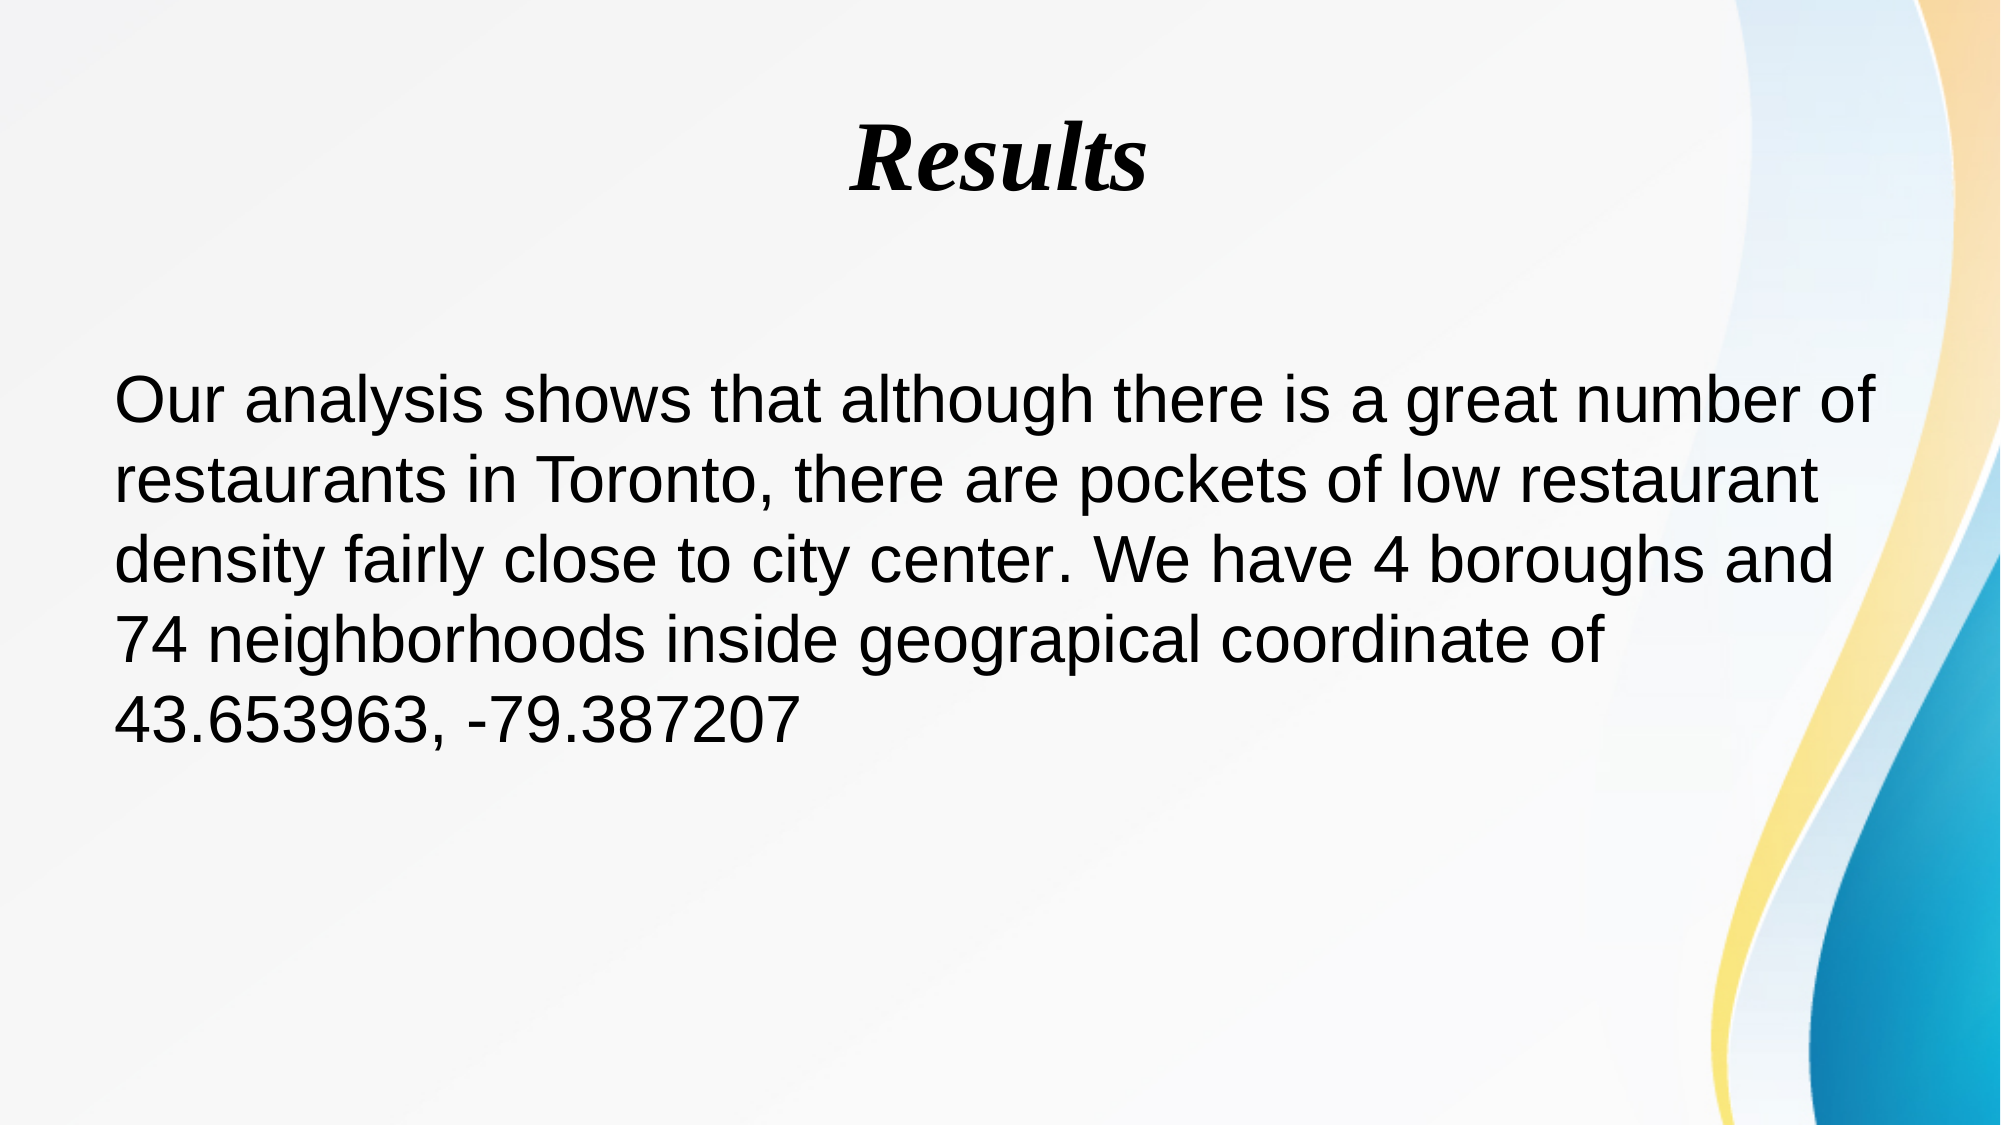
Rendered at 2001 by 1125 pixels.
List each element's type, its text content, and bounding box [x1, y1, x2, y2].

title Results [99, 30, 1901, 271]
picture [0, 0, 2001, 1125]
list Our analysis shows that although there is a great number of restaurants in Toronto, there are pockets of low restaurant density fairly close to city center. We have 4 boroughs and 74 neighborhoods inside geograpical coordinate of 43.653963, -79.387207 [99, 348, 1901, 1006]
